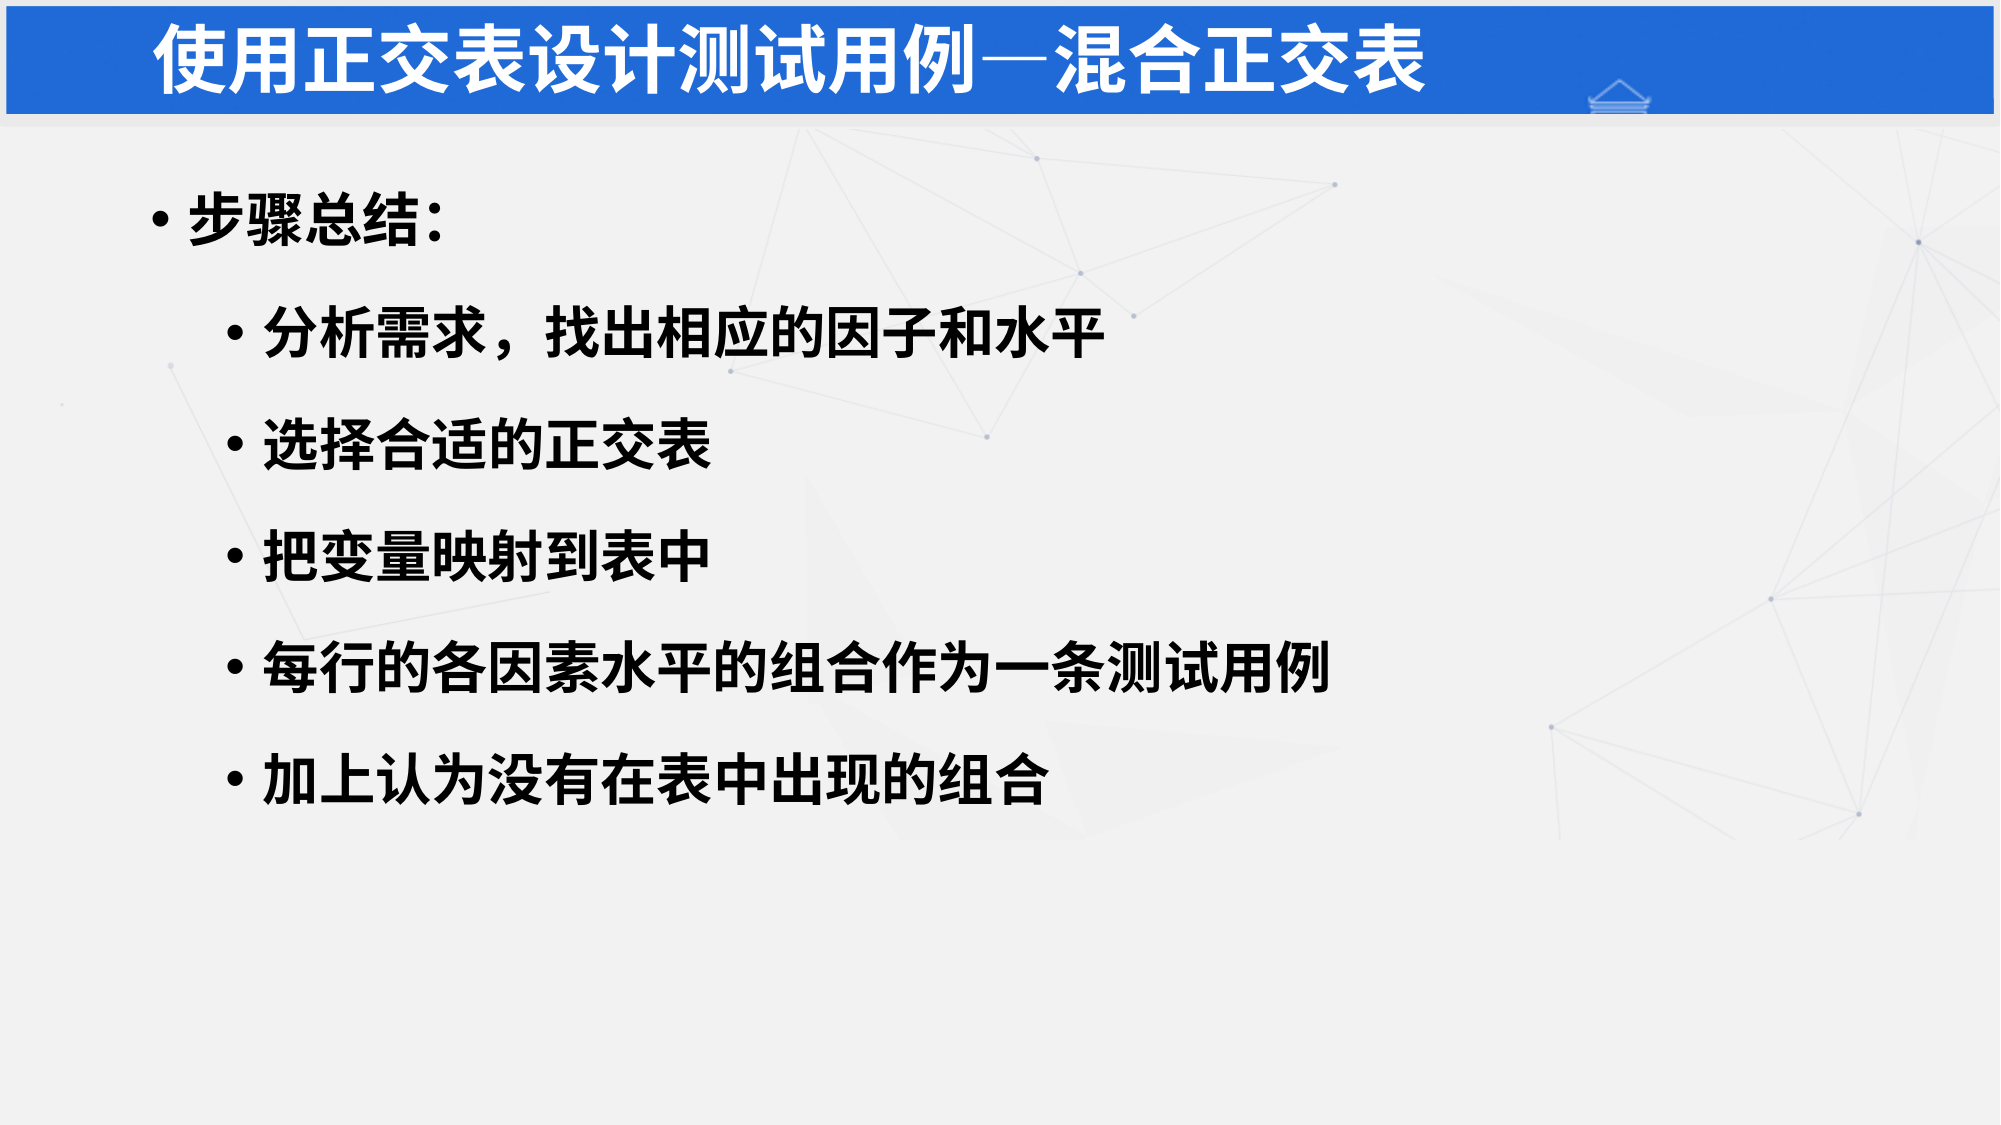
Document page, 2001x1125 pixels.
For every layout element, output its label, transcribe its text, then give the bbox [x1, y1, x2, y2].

picture [1863, 7, 1993, 114]
picture [0, 129, 2000, 840]
title 使用正交表设计测试用例—混合正交表 [137, 1, 1863, 125]
list 步骤总结： 分析需求，找出相应的因子和水平 选择合适的正交表 把变量映射到表中 每行的各因素水平的组合作为一条测试用例 加上认为没有在表中出现的组合 [135, 141, 1880, 1082]
picture [7, 7, 137, 114]
